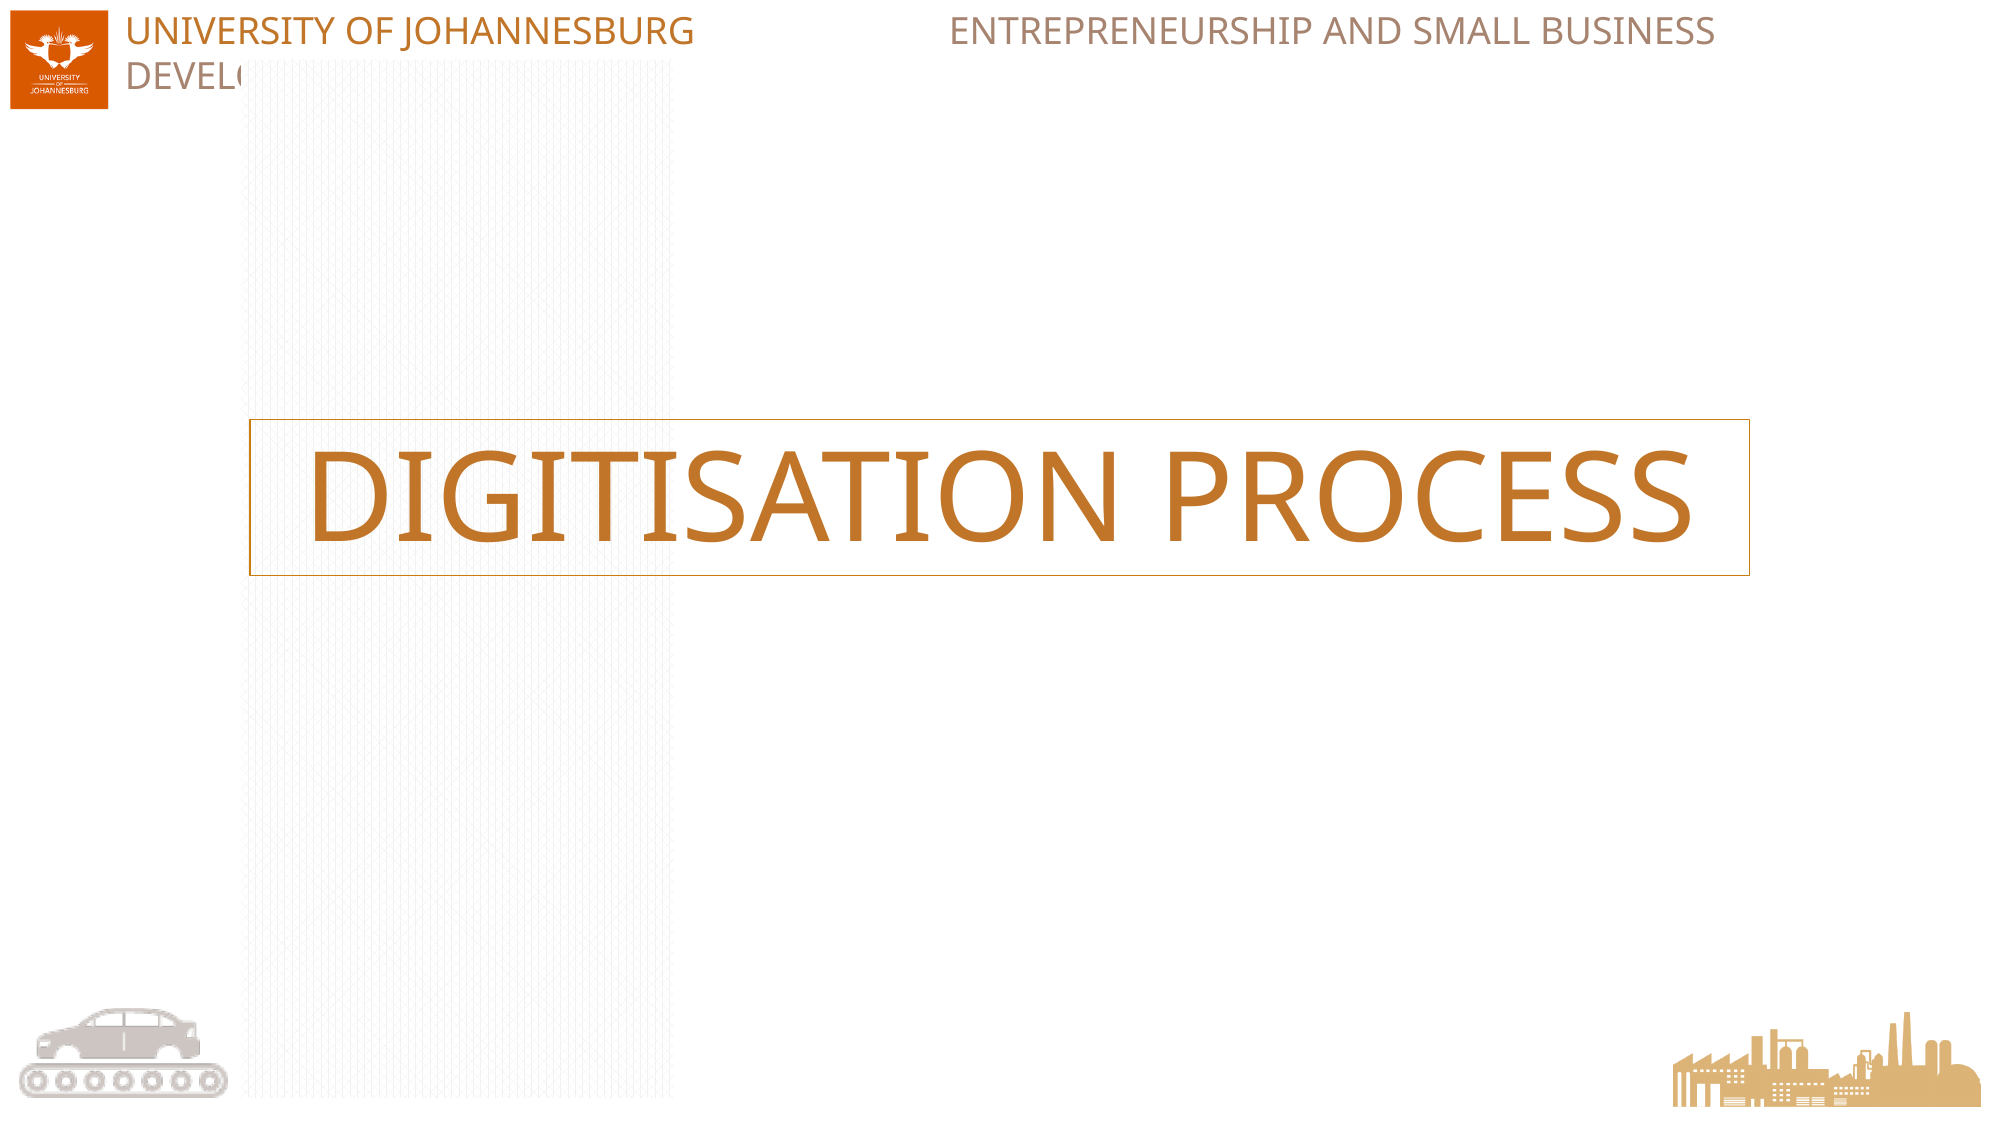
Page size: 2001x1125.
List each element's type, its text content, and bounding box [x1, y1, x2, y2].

title DIGITISATION PROCESS [249, 419, 1750, 576]
picture [8, 8, 110, 111]
